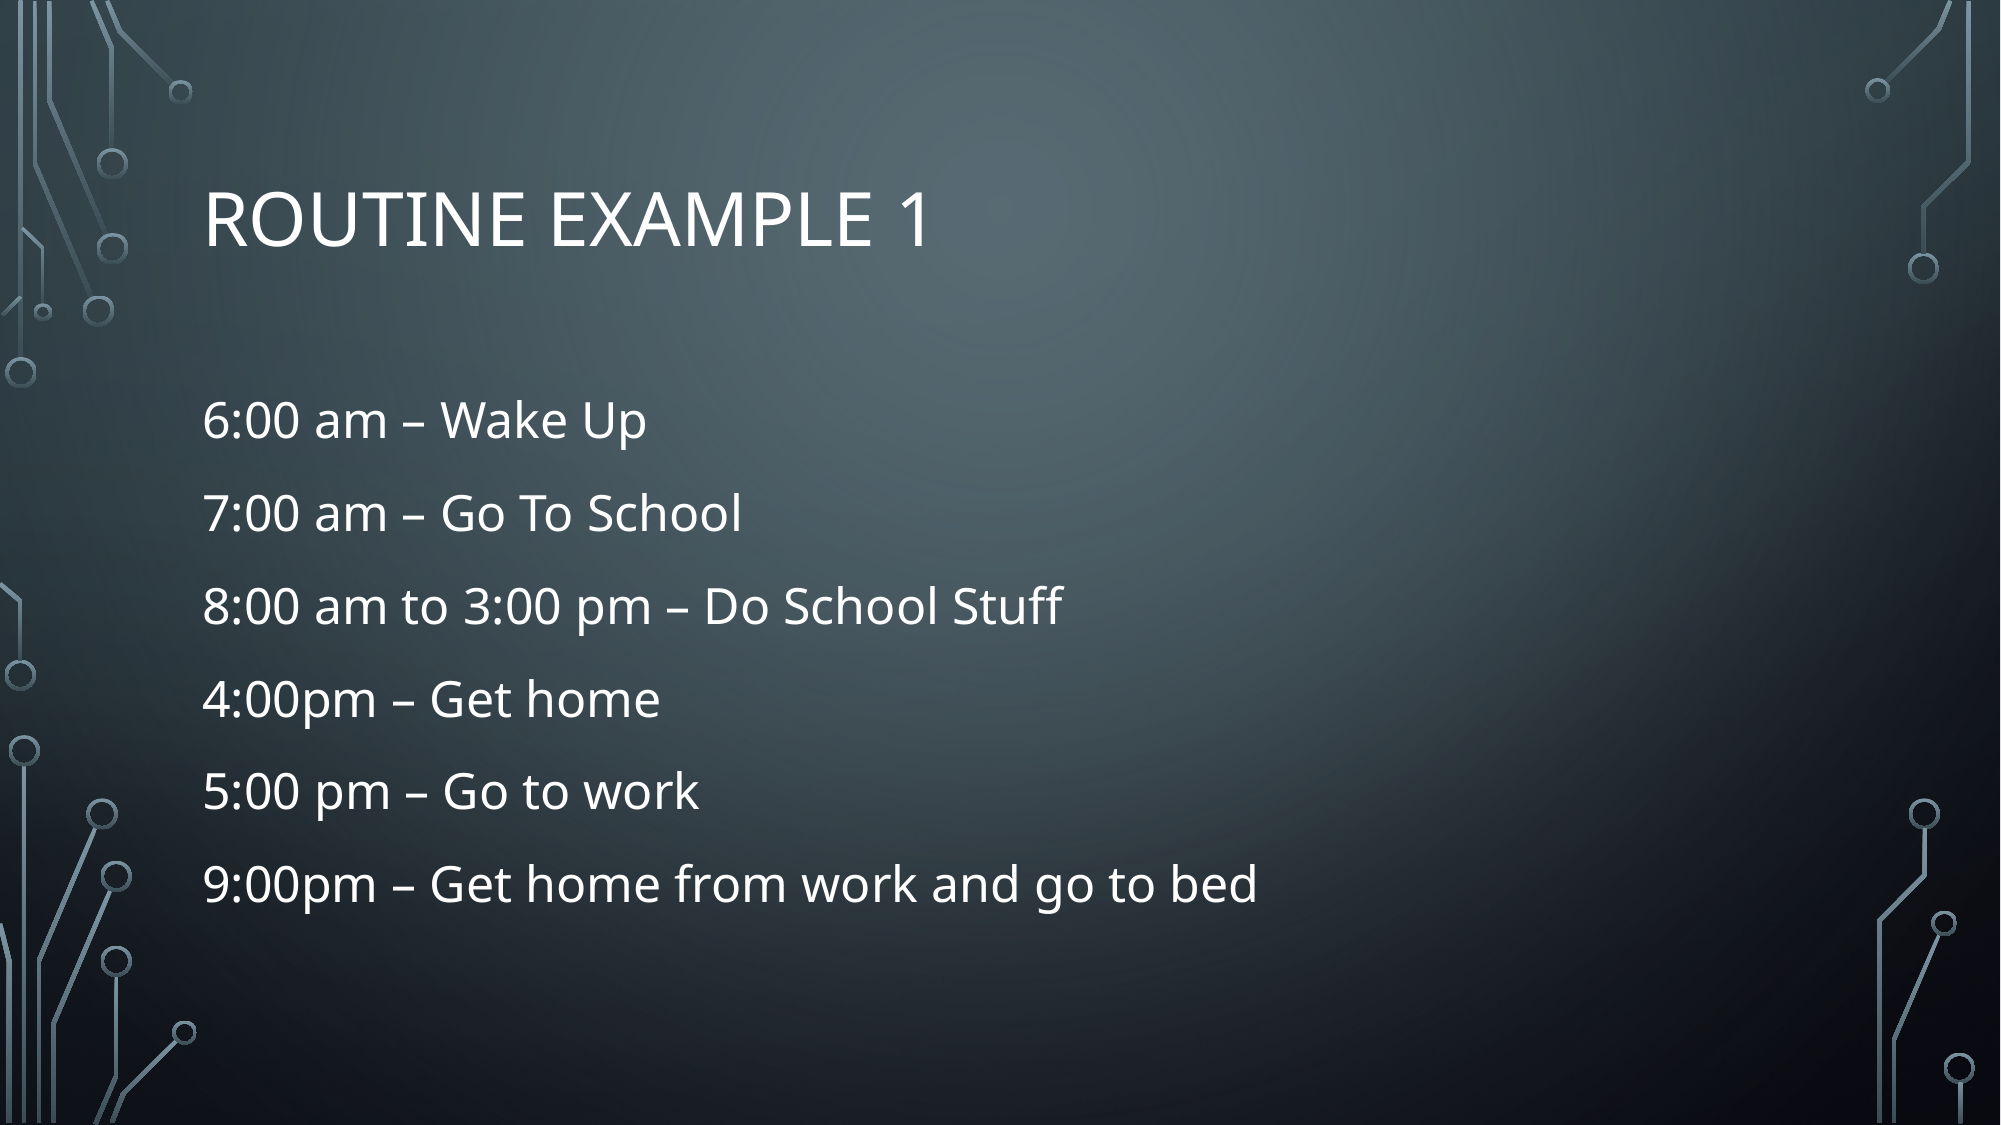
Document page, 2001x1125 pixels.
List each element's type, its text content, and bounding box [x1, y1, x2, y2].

list 6:00 am – Wake Up 7:00 am – Go To School 8:00 am to 3:00 pm – Do School Stuff 4:00pm – Get home 5:00 pm – Go to work 9:00pm – Get home from work and go to bed [187, 369, 1813, 950]
title Routine Example 1 [187, 101, 1813, 344]
